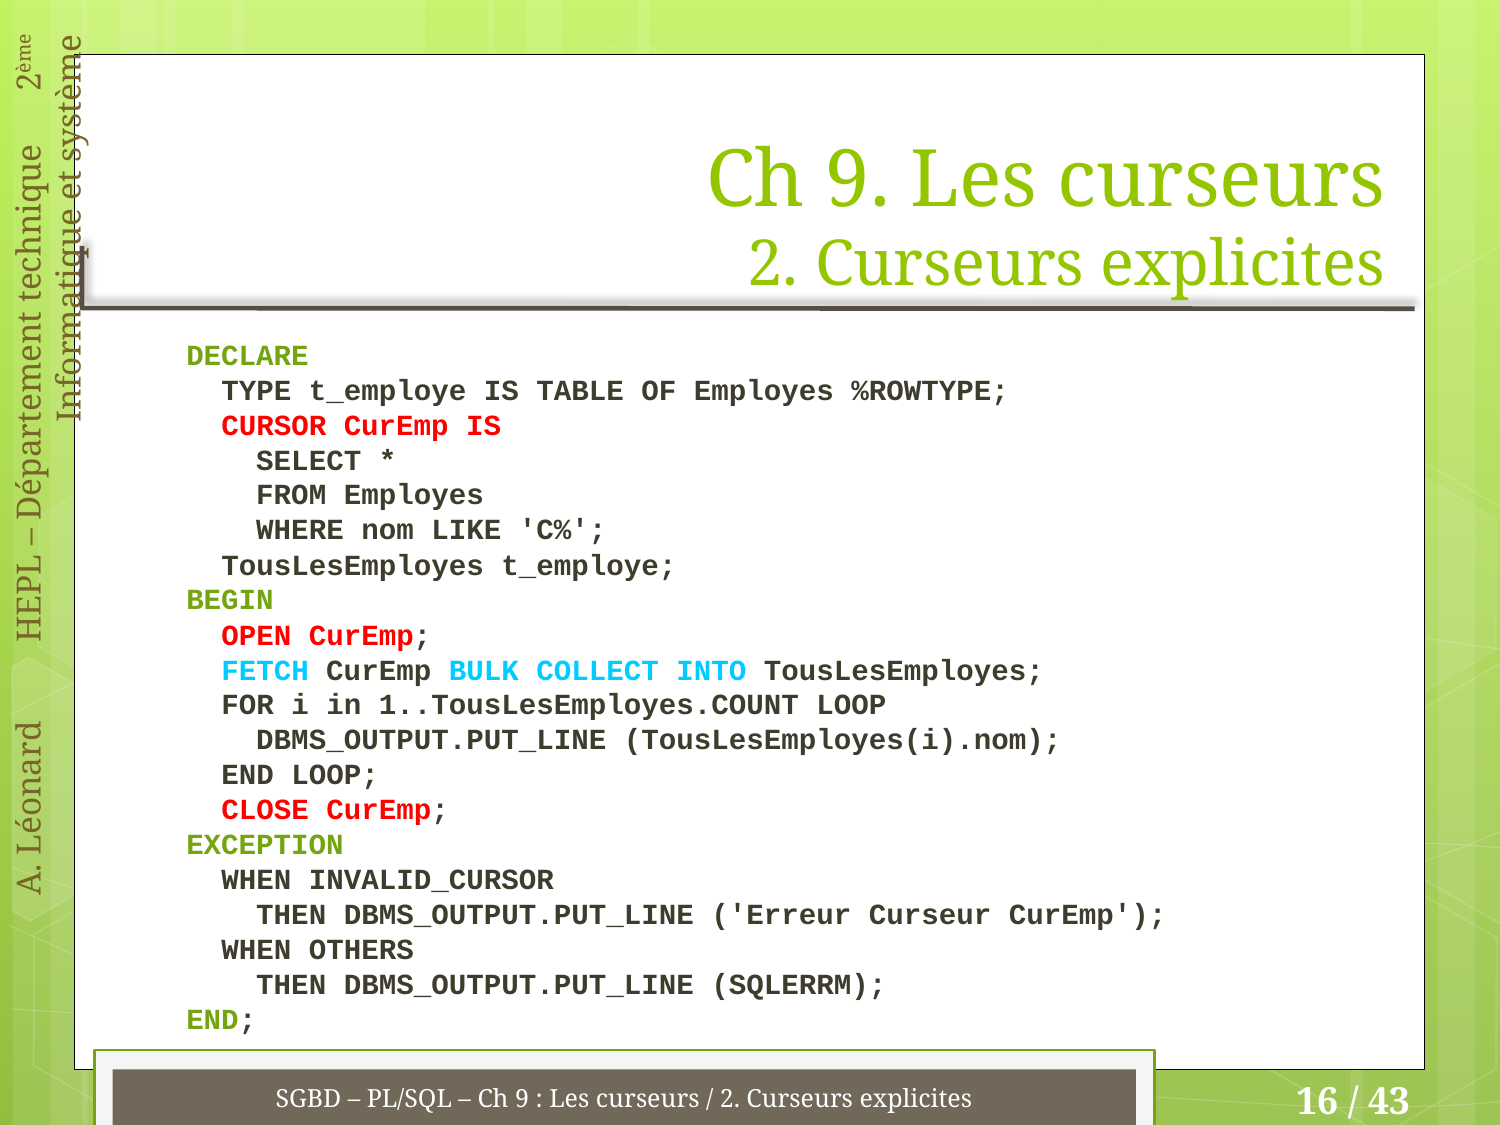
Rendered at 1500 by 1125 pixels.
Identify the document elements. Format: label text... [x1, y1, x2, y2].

footer SGBD – PL/SQL – Ch 9 : Les curseurs / 2. Curseurs explicites [112, 1067, 1136, 1125]
title Ch 9. Les curseurs 2. Curseurs explicites [88, 118, 1401, 306]
list DECLARE TYPE t_employe IS TABLE OF Employes %ROWTYPE; CURSOR CurEmp IS SELECT * FROM Employes WHERE nom LIKE 'C%'; TousLesEmployes t_employe; BEGIN OPEN CurEmp; FETCH CurEmp BULK COLLECT INTO TousLesEmployes; FOR i in 1..TousLesEmployes.COUNT LOOP DBMS_OUTPUT.PUT_LINE (TousLesEmployes(i).nom); END LOOP; CLOSE CurEmp; EXCEPTION WHEN INVALID_CURSOR THEN DBMS_OUTPUT.PUT_LINE ('Erreur Curseur CurEmp'); WHEN OTHERS THEN DBMS_OUTPUT.PUT_LINE (SQLERRM); END; [171, 315, 1323, 1056]
